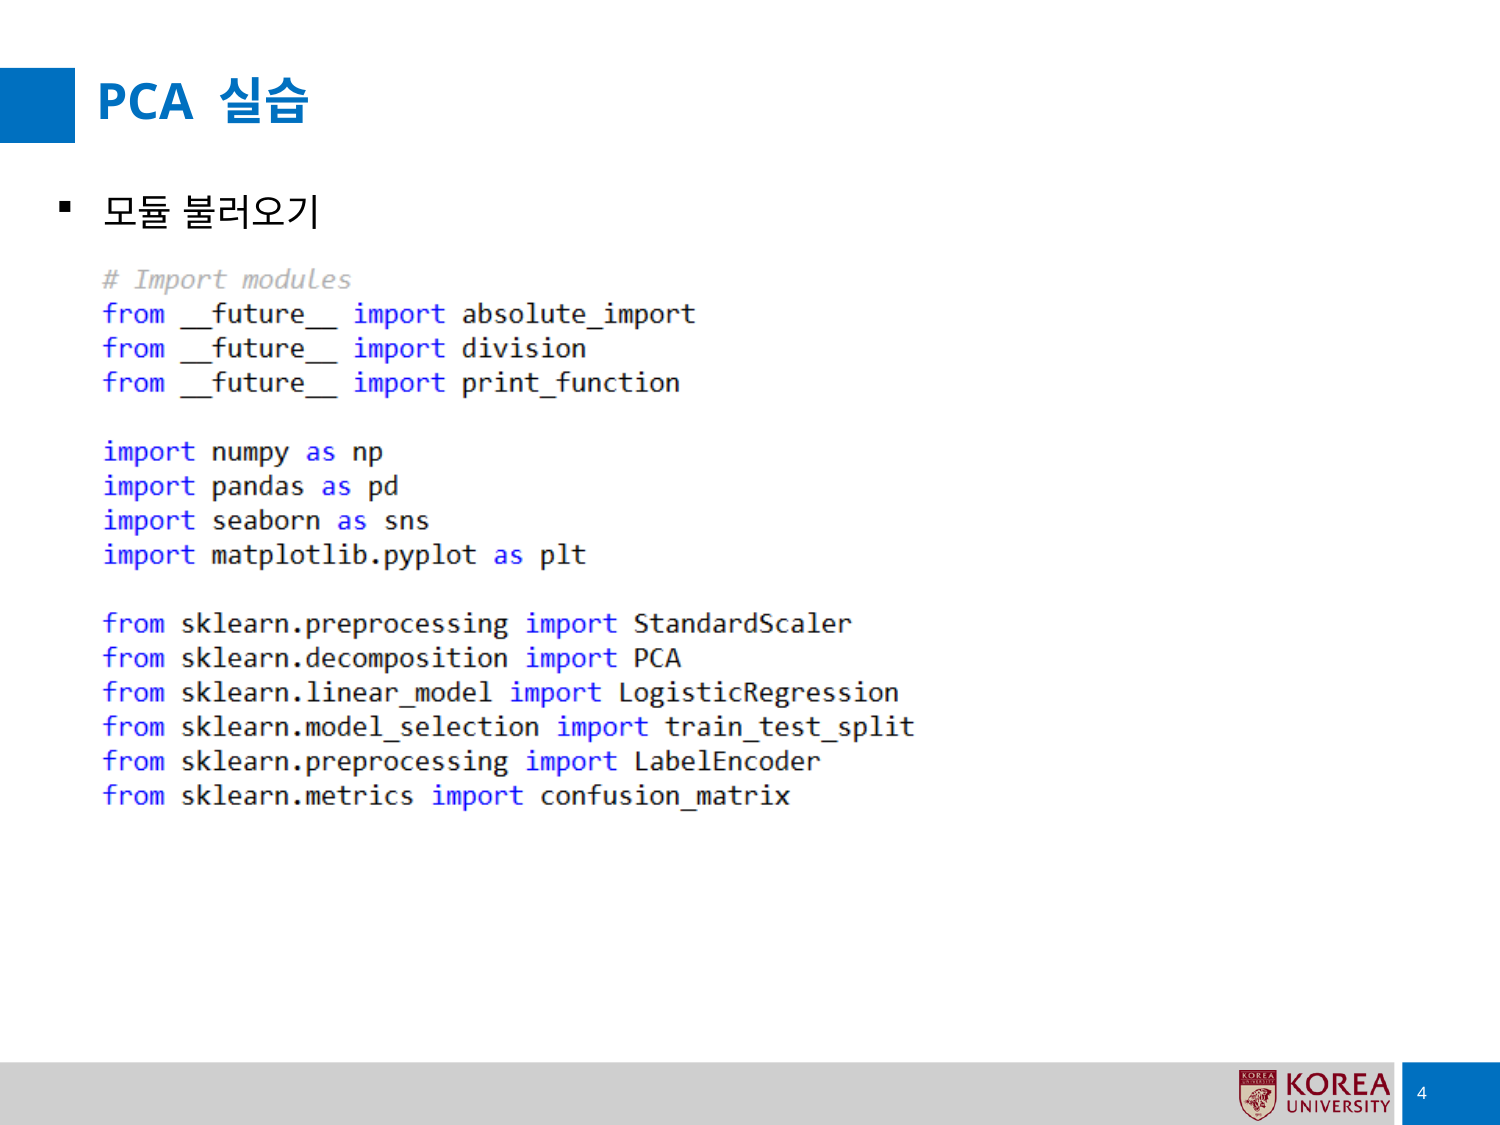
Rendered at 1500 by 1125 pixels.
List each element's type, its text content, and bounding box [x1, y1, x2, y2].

text_box 모듈 불러오기 [41, 181, 1448, 242]
picture [95, 255, 934, 830]
title PCA 실습 [95, 75, 1449, 134]
picture [1239, 1070, 1390, 1121]
